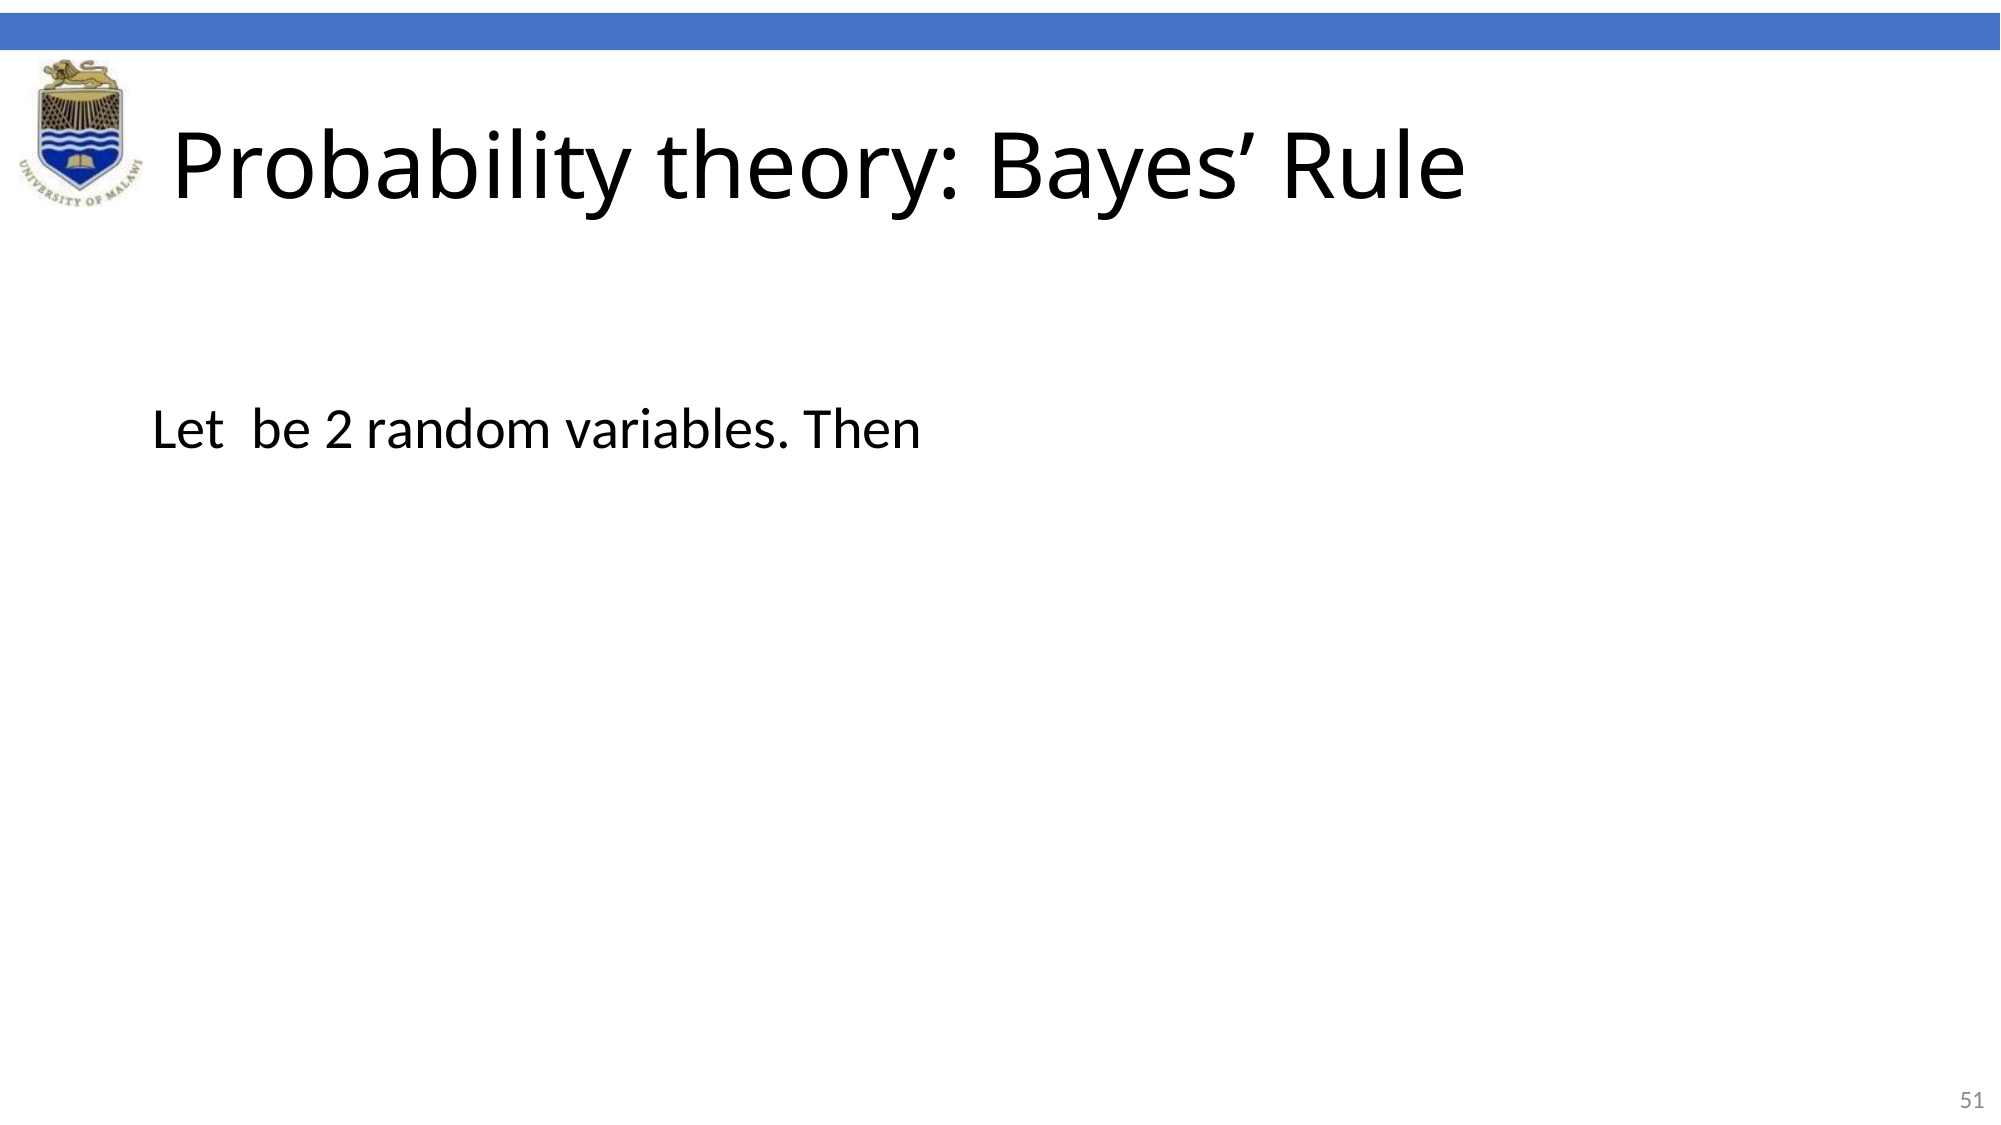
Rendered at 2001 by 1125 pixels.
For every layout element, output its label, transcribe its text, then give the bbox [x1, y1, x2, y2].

list Let be 2 random variables. Then [137, 299, 1863, 1066]
slide_number 51 [1550, 1073, 2000, 1125]
picture [19, 59, 143, 207]
title Probability theory: Bayes’ Rule [155, 59, 1851, 278]
